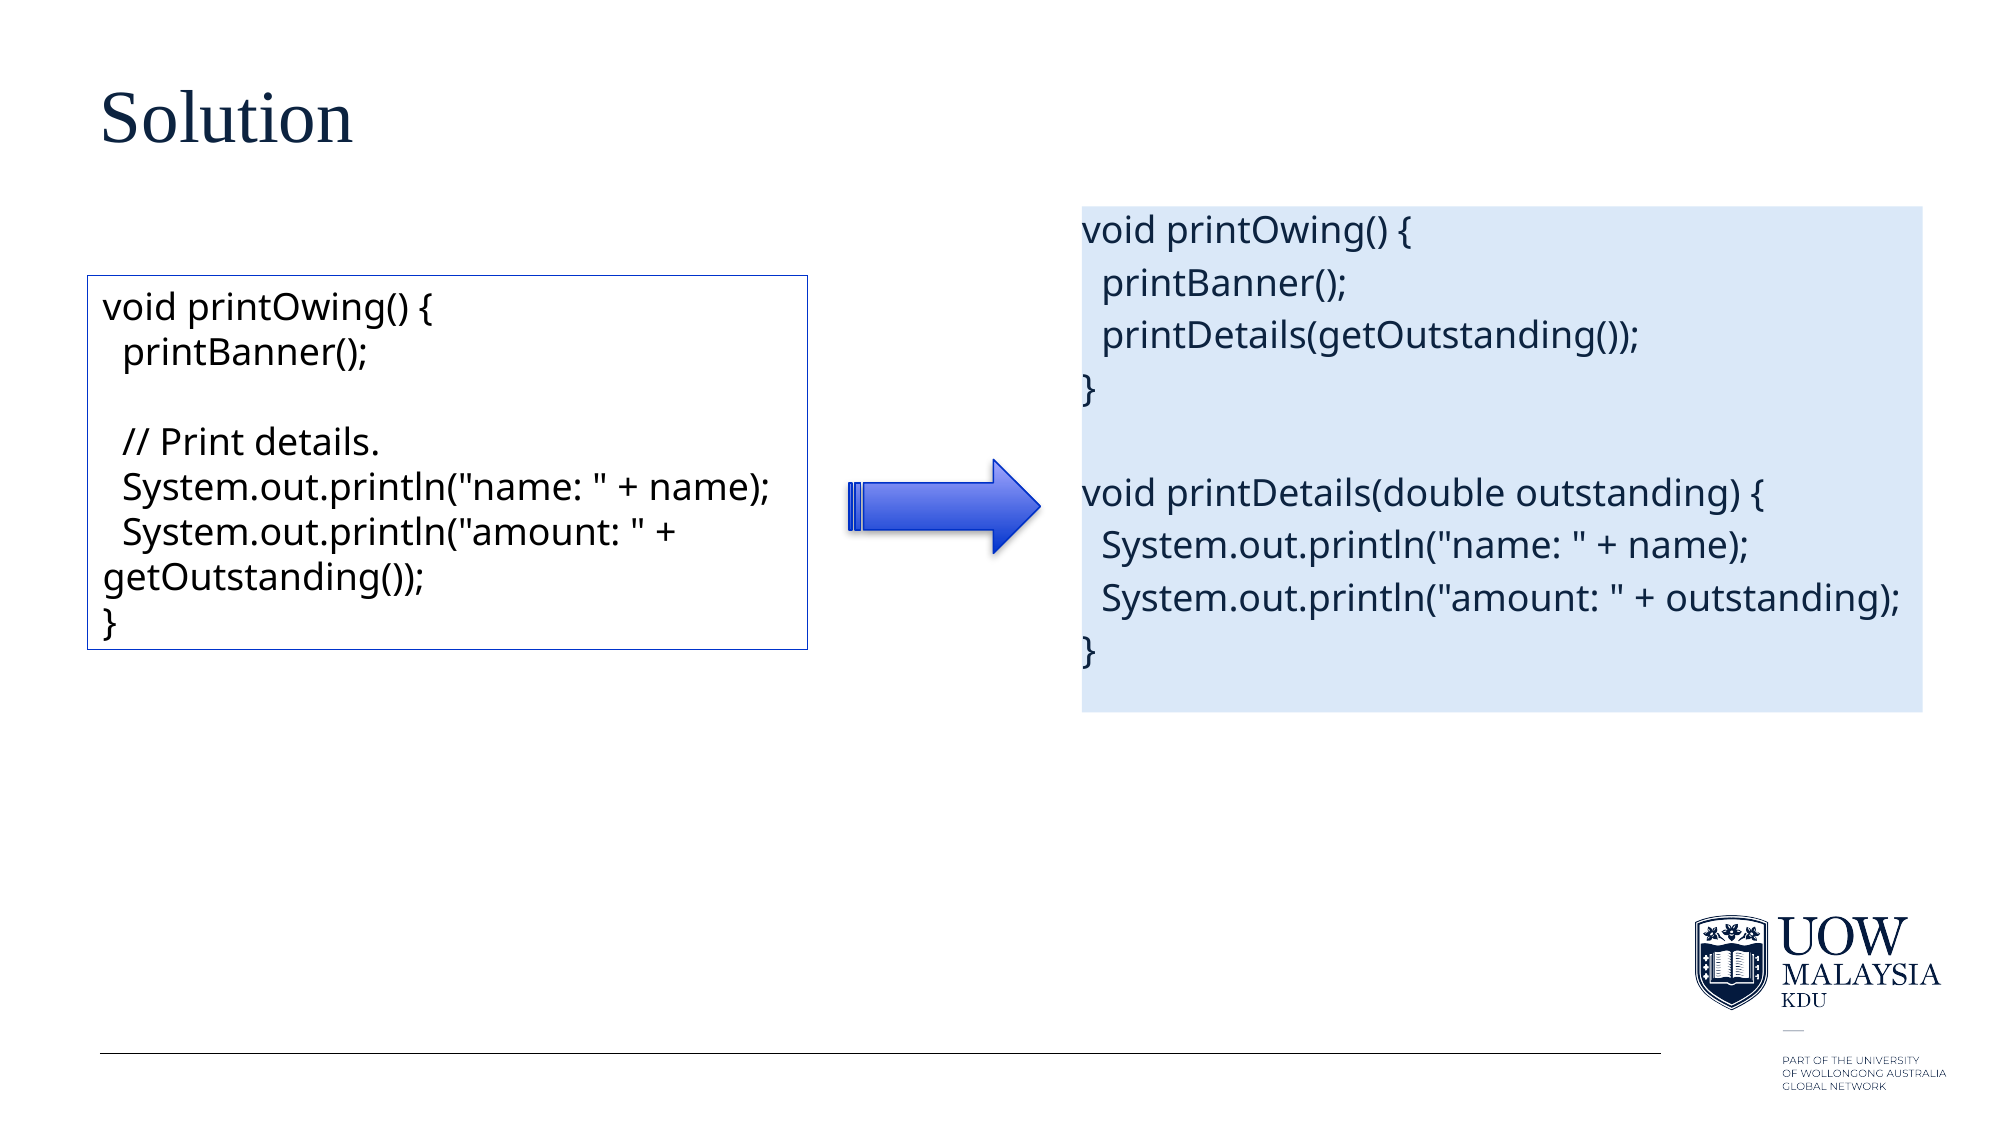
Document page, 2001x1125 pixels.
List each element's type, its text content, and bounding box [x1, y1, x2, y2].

text_box [848, 482, 853, 531]
list void printOwing() { printBanner(); printDetails(getOutstanding()); } void printDetails(double outstanding) { System.out.println("name: " + name); System.out.println("amount: " + outstanding); } [1081, 206, 1923, 713]
title Solution [99, 67, 1661, 207]
picture [1695, 915, 1947, 1091]
text_box [862, 458, 1041, 555]
text_box [854, 482, 861, 531]
text_box void printOwing() { printBanner(); // Print details. System.out.println("name: " + name); System.out.println("amount: " + getOutstanding()); } [87, 275, 808, 650]
